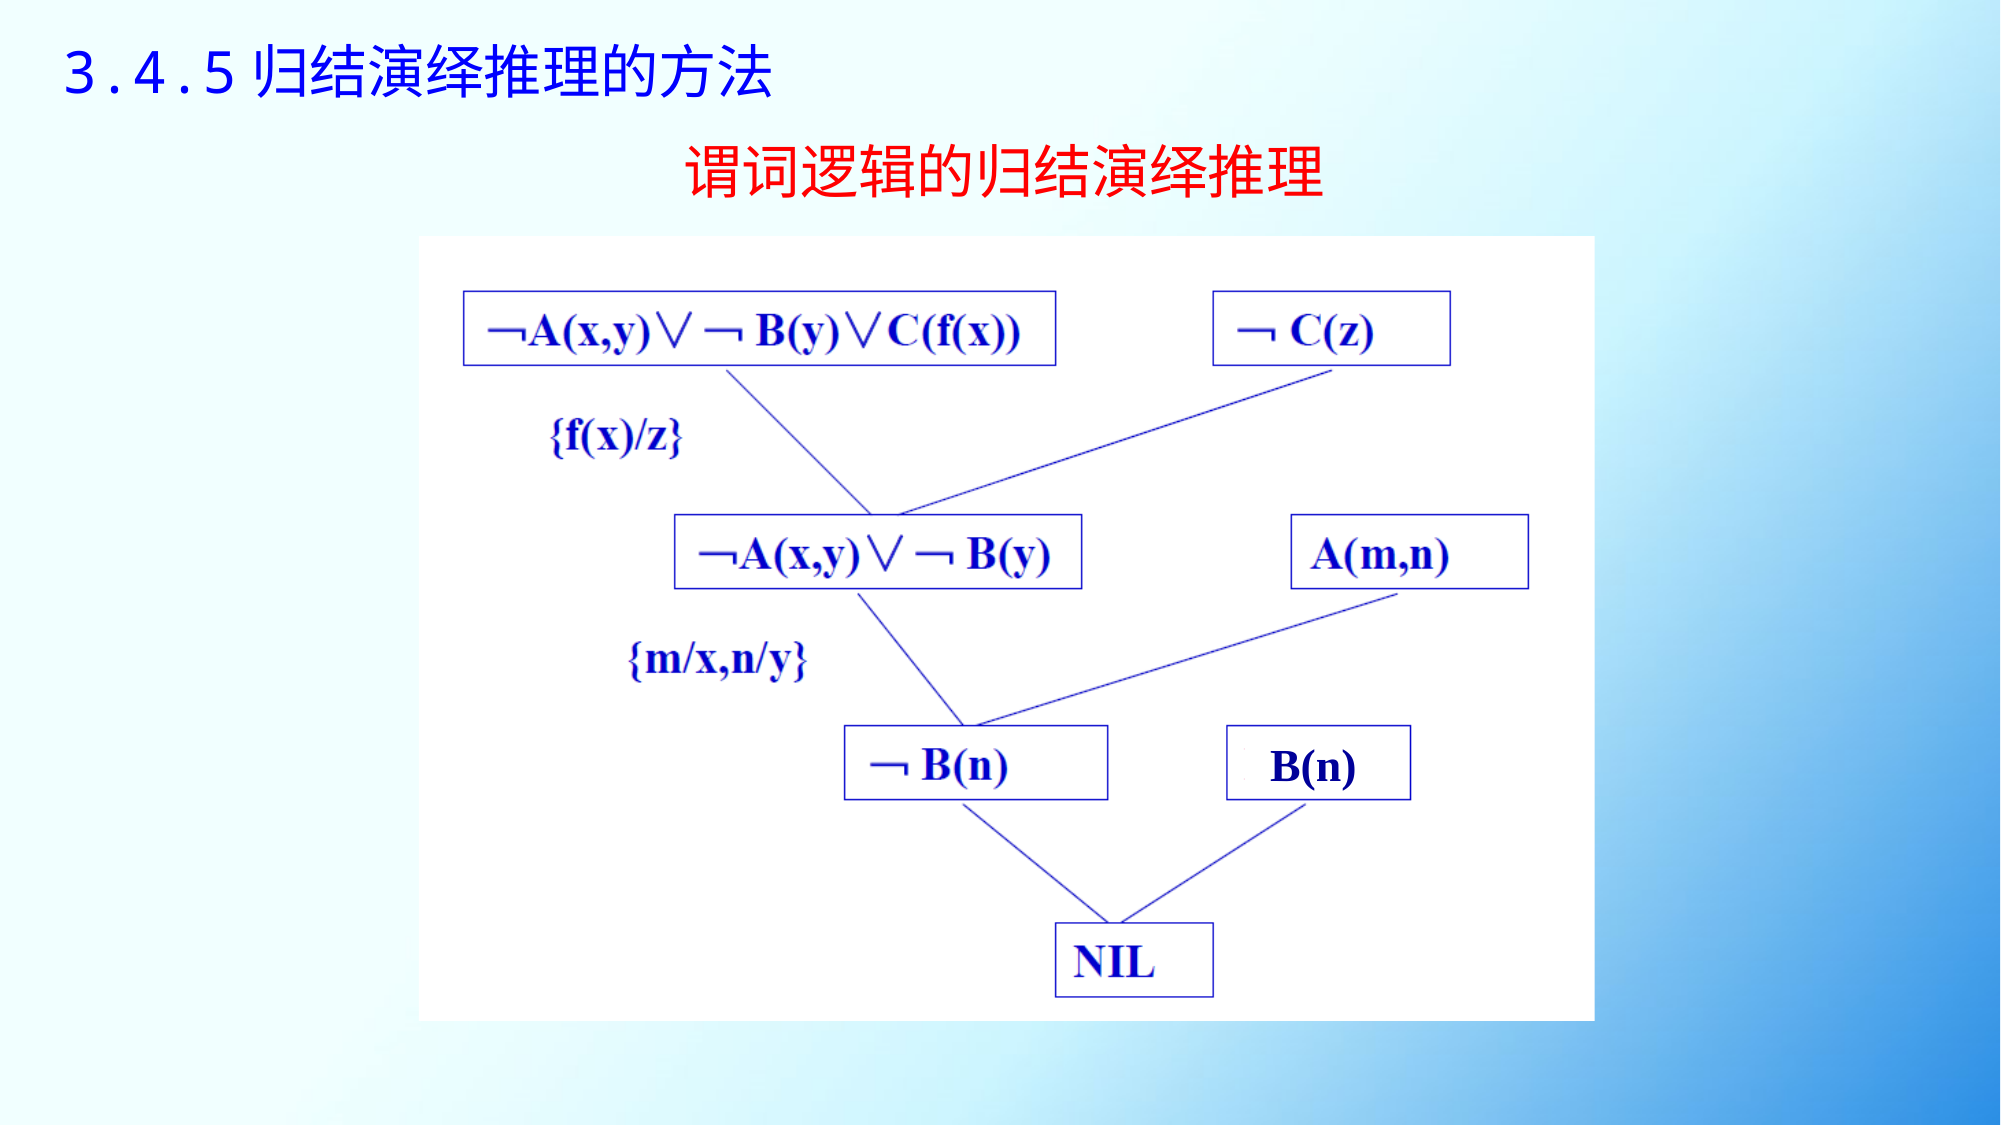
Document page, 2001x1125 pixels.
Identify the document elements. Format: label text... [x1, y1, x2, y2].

text_box 谓词逻辑的归结演绎推理 [47, 128, 1967, 213]
picture [0, 0, 2001, 1125]
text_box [418, 236, 1595, 1021]
title 3.4.5归结演绎推理的方法 [47, 21, 1398, 128]
